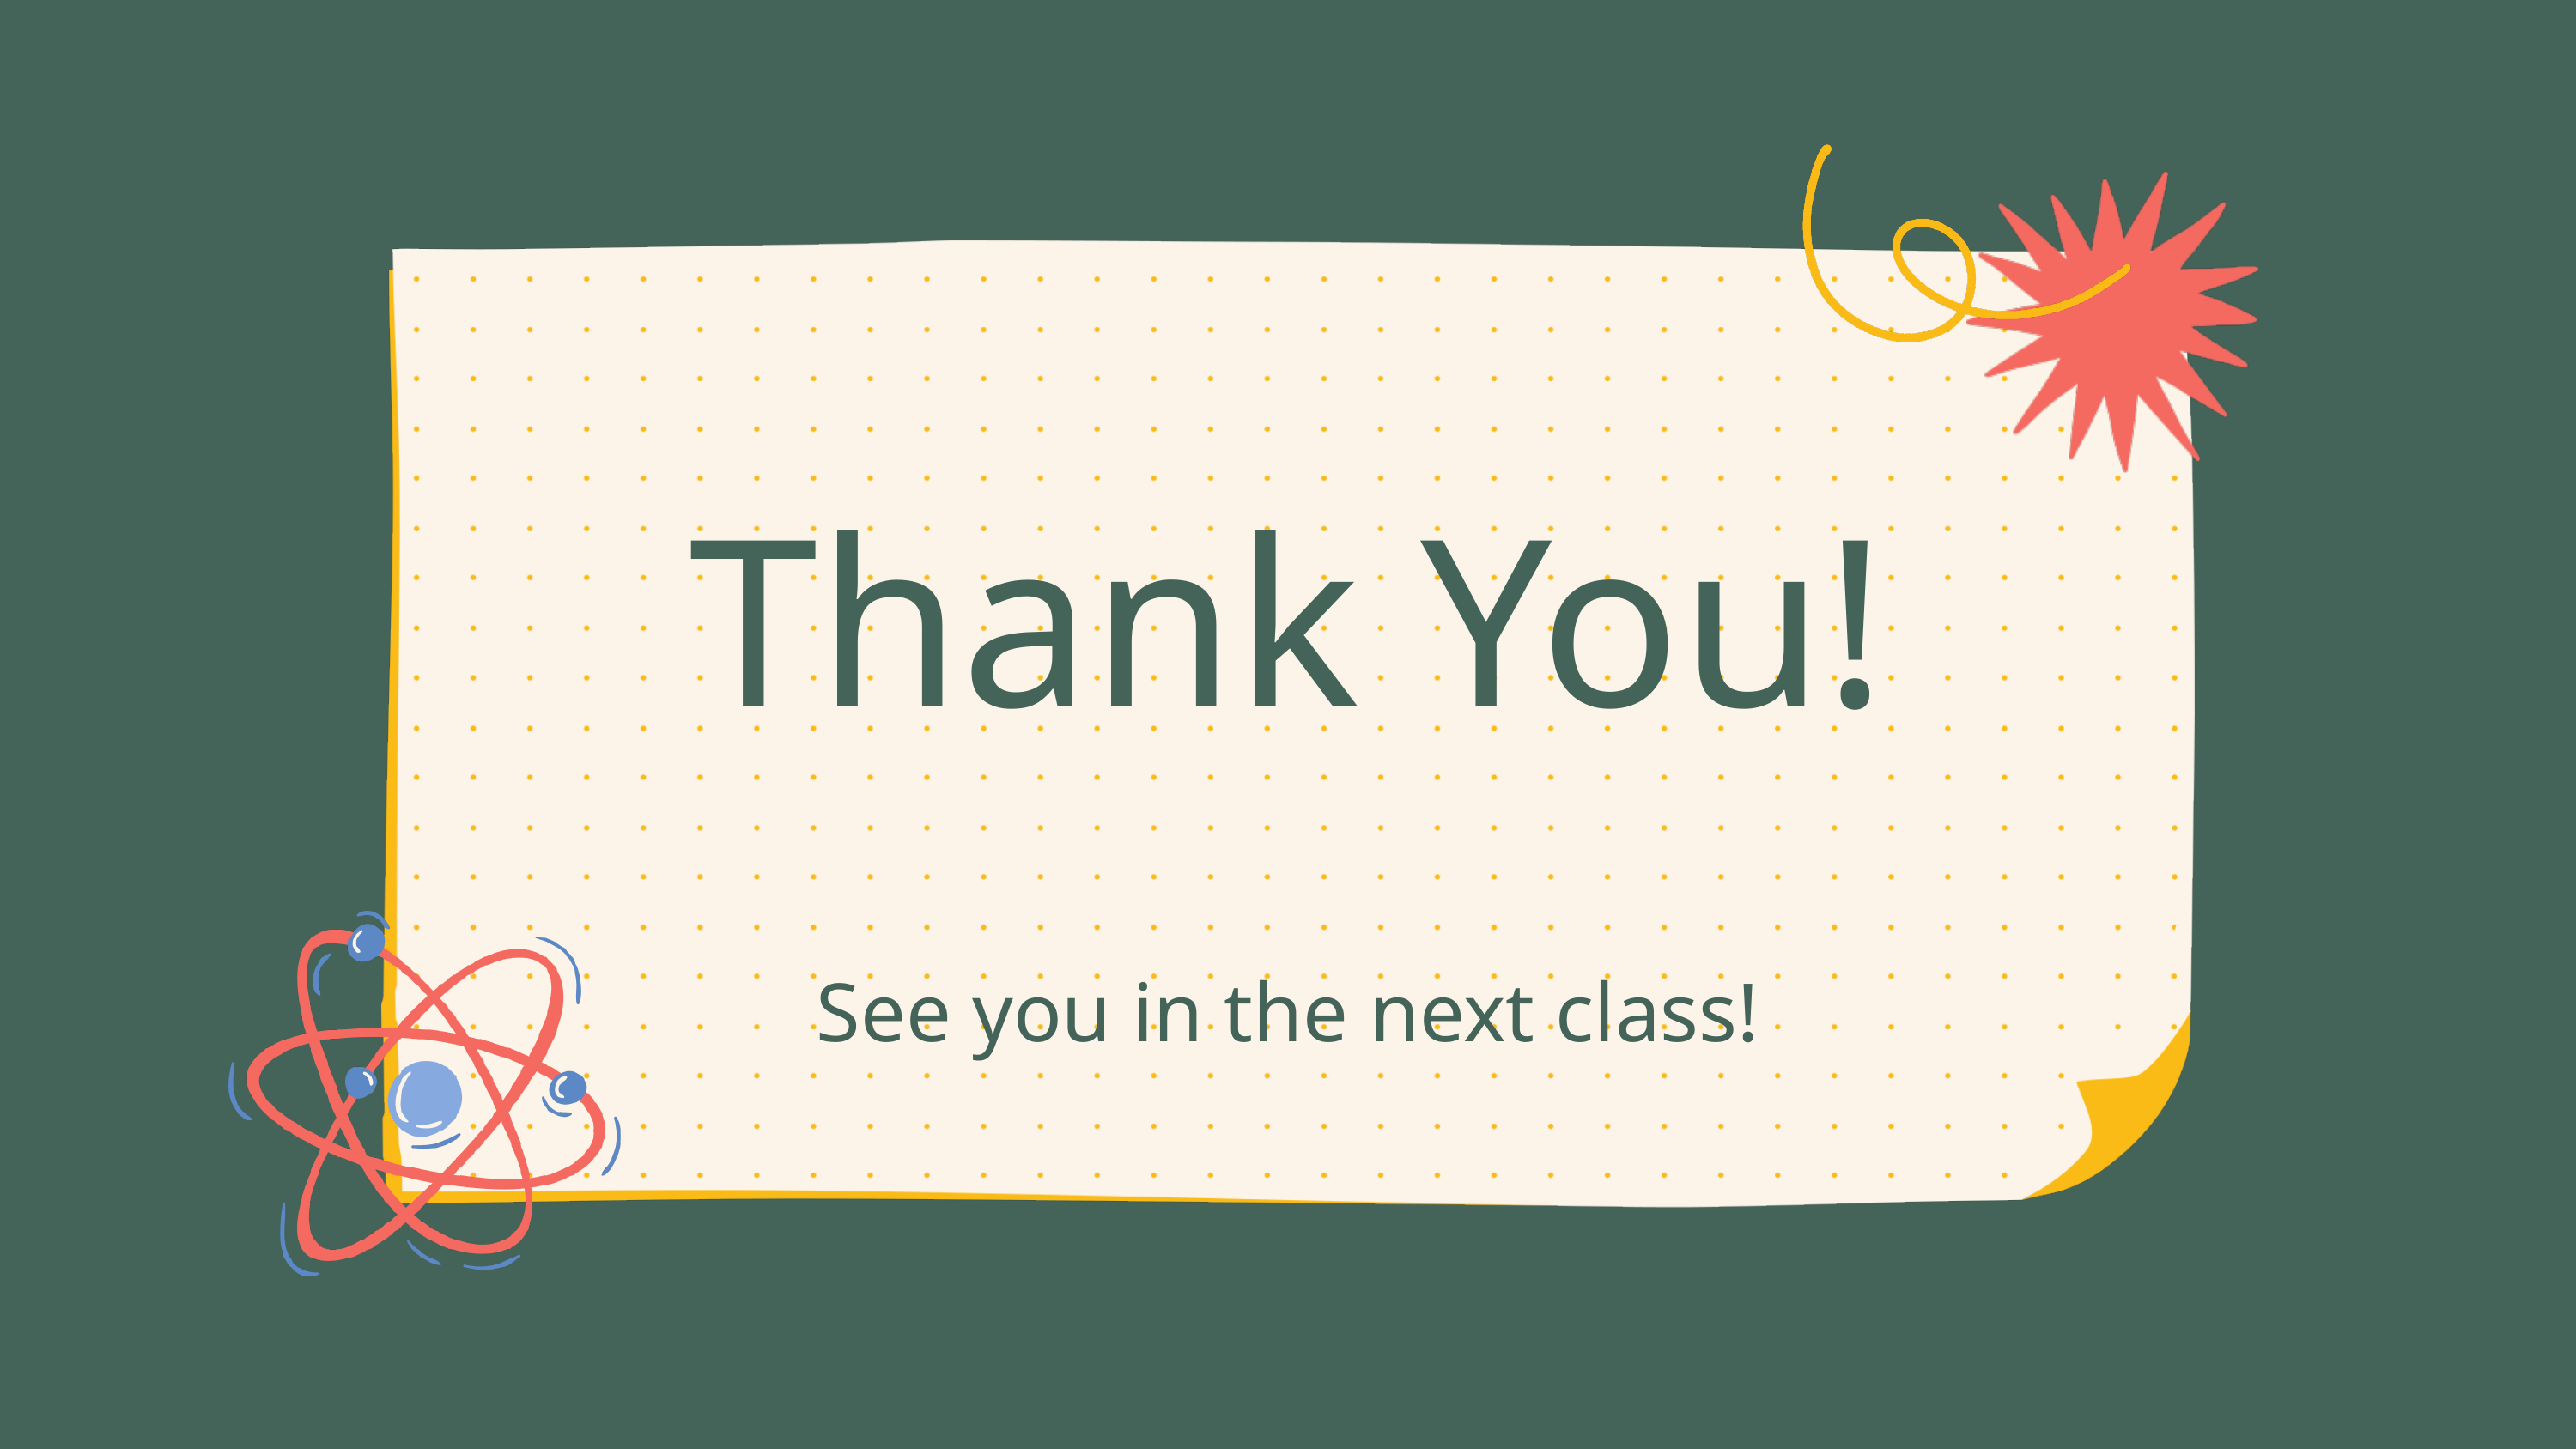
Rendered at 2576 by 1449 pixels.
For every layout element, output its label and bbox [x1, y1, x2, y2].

picture [228, 144, 2258, 1276]
